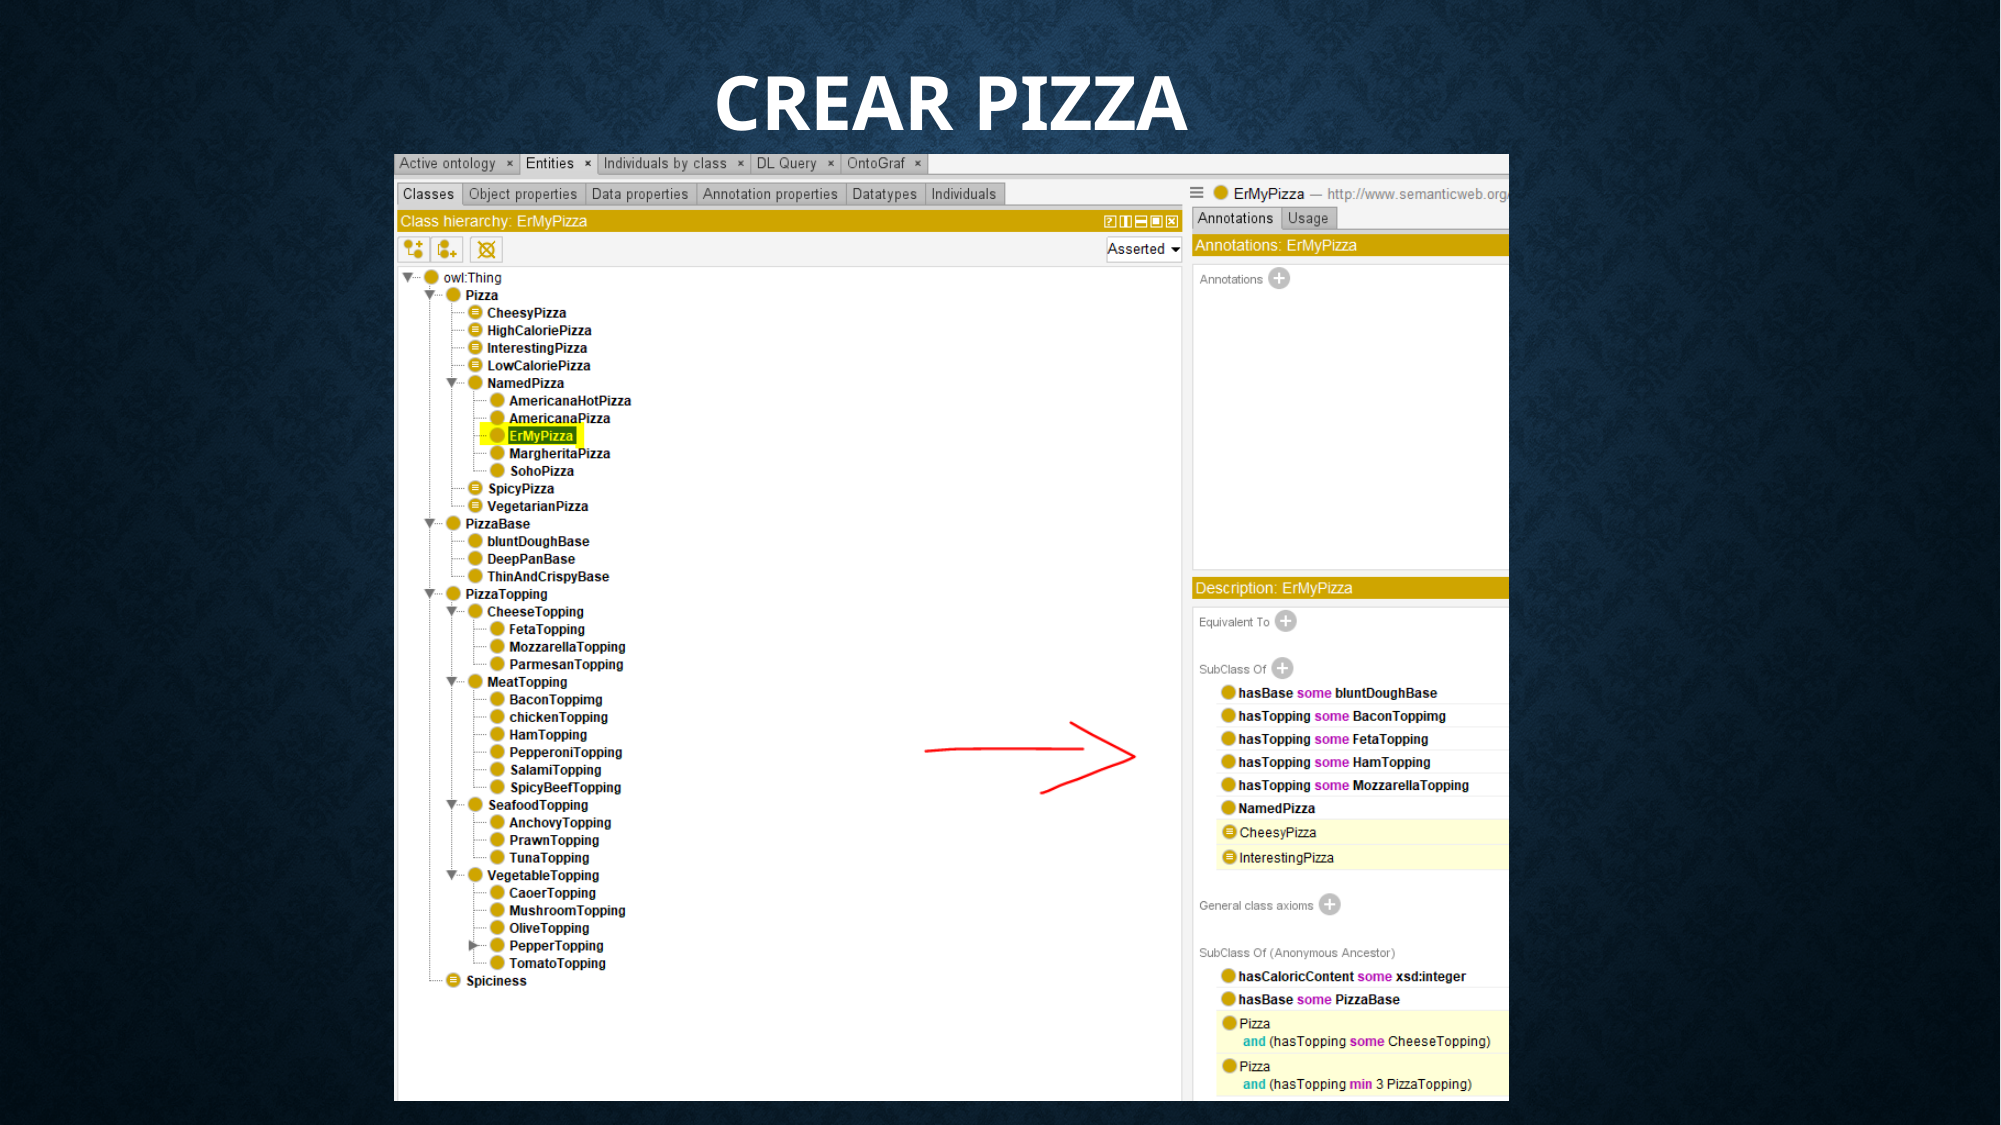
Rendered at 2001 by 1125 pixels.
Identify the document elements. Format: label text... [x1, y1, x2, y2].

title CREAR PIZZA [102, 0, 1801, 155]
picture [393, 153, 1509, 1102]
